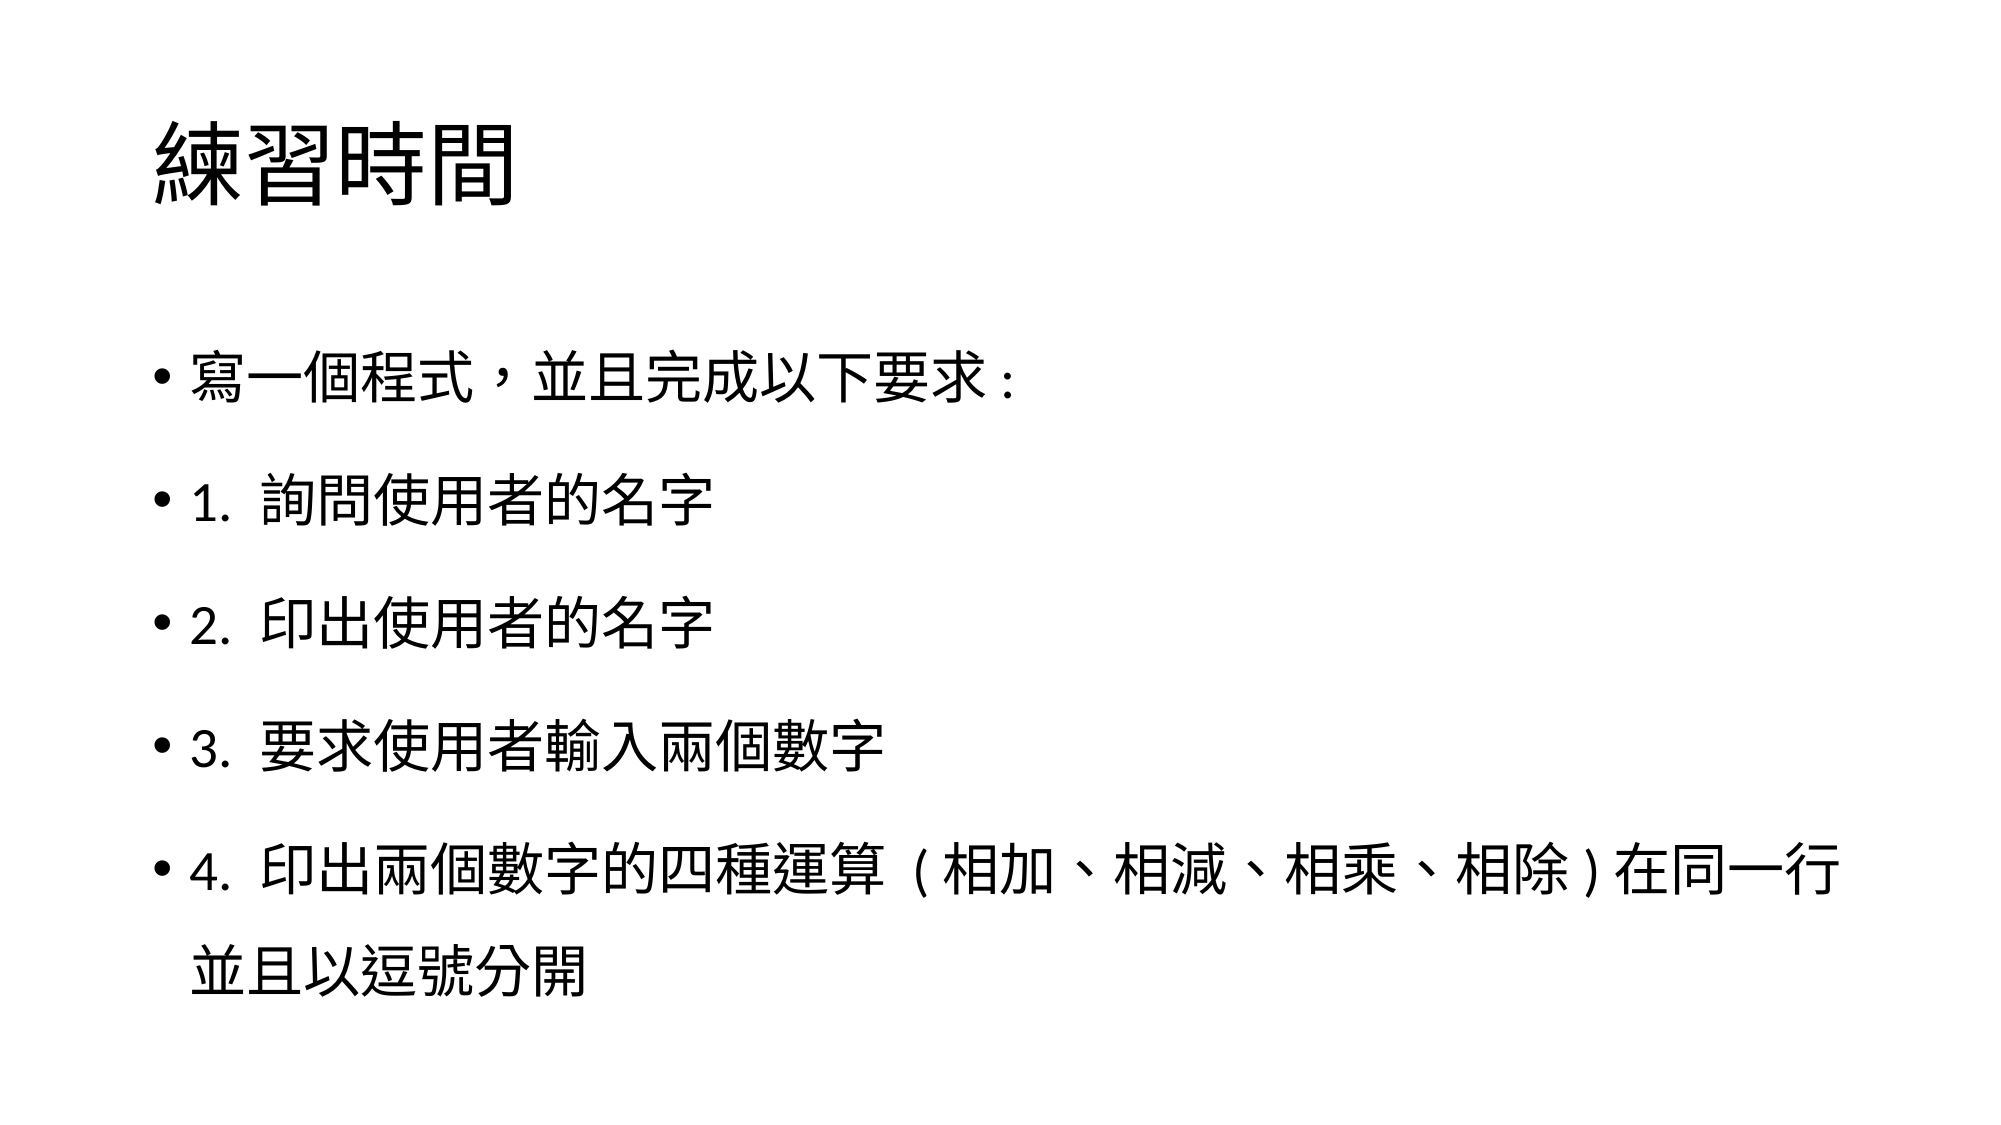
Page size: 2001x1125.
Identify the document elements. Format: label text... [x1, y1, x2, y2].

title 練習時間 [137, 59, 1863, 278]
list 寫一個程式，並且完成以下要求: 1. 詢問使用者的名字 2. 印出使用者的名字 3. 要求使用者輸入兩個數字 4. 印出兩個數字的四種運算 (相加、相減、相乘、相除)在同一行並且以逗號分開 [137, 299, 1863, 1014]
